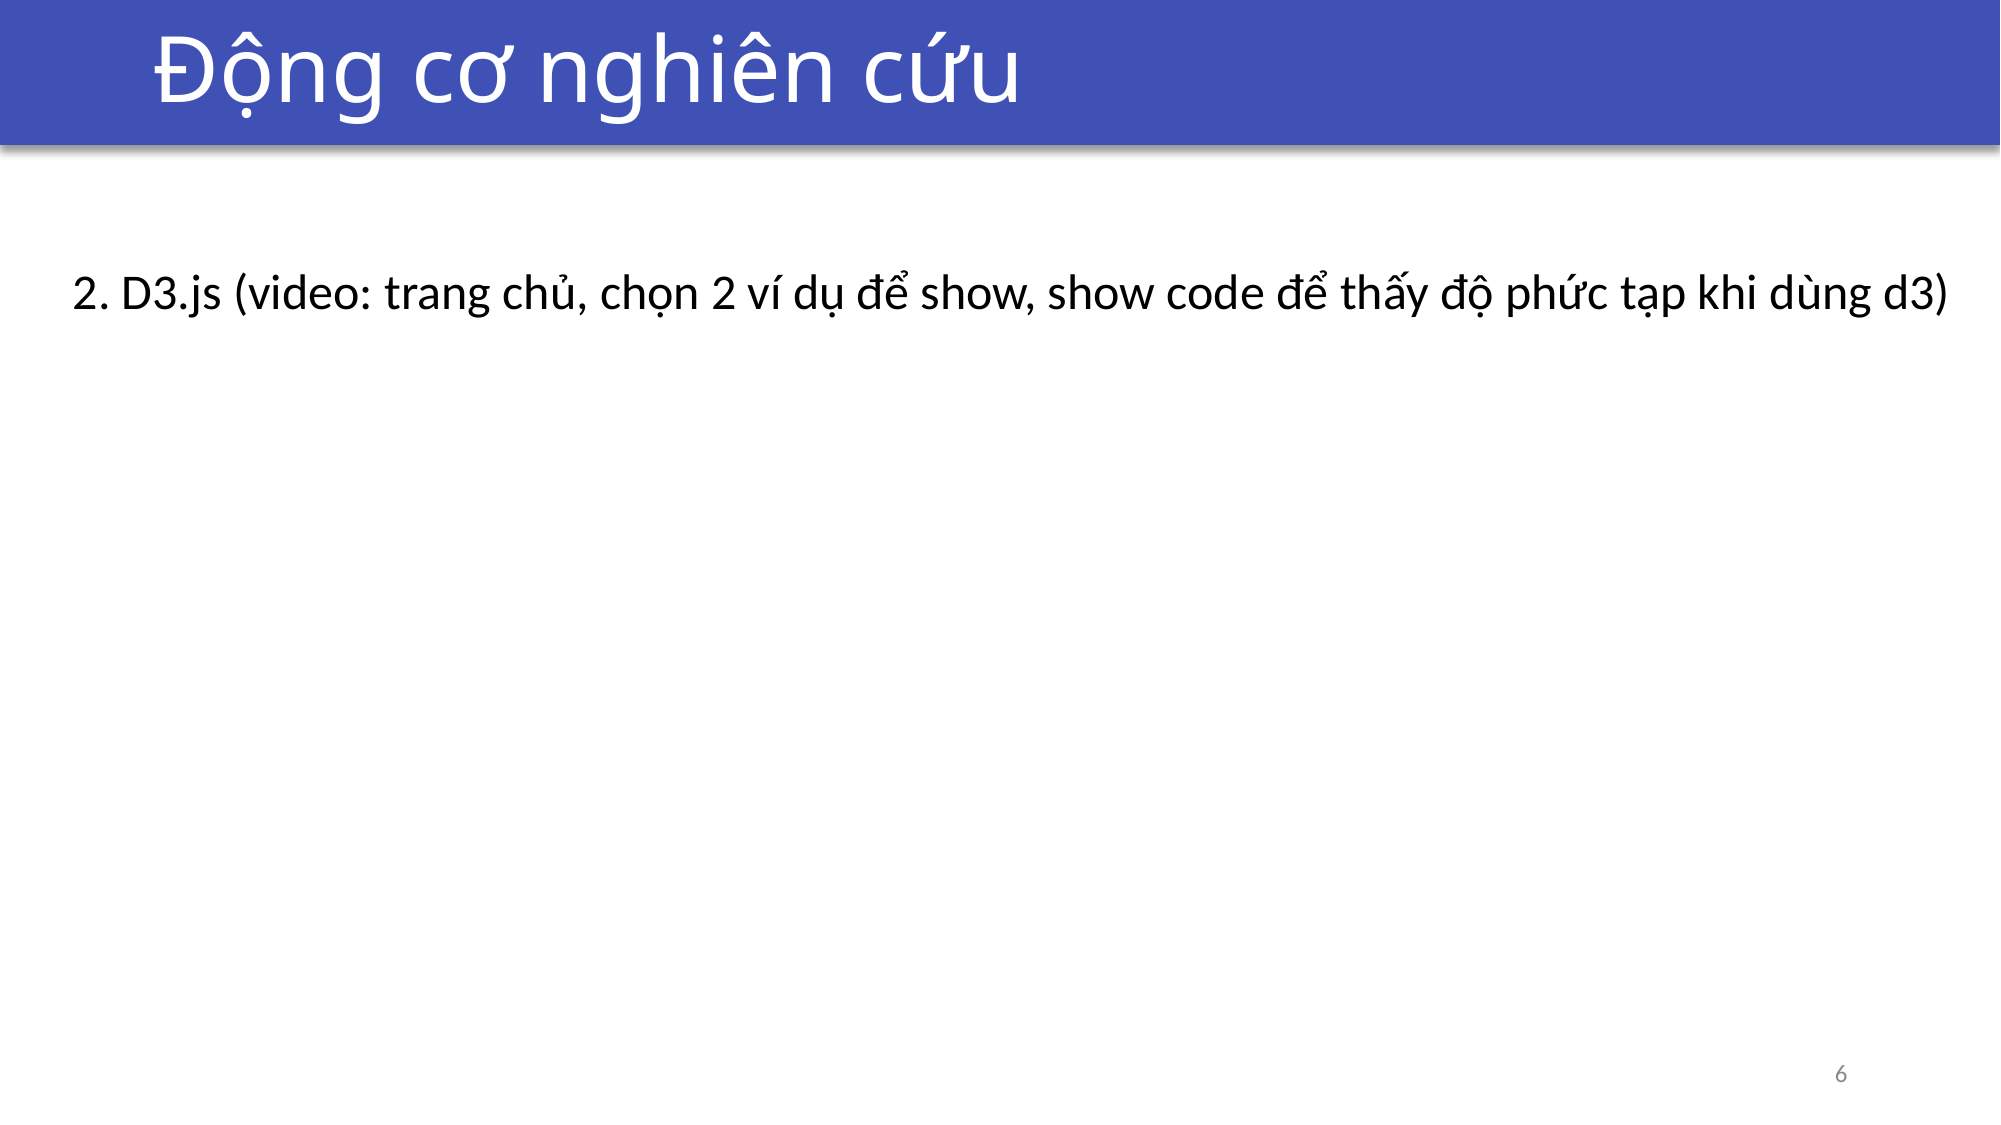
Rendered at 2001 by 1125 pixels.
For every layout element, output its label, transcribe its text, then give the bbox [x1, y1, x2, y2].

text_box Động cơ nghiên cứu [137, 0, 1863, 145]
slide_number 6 [1412, 1042, 1863, 1103]
text_box 2. D3.js (video: trang chủ, chọn 2 ví dụ để show, show code để thấy độ phức tạp khi dùng d3) [58, 251, 1973, 327]
text_box [0, 0, 2000, 146]
